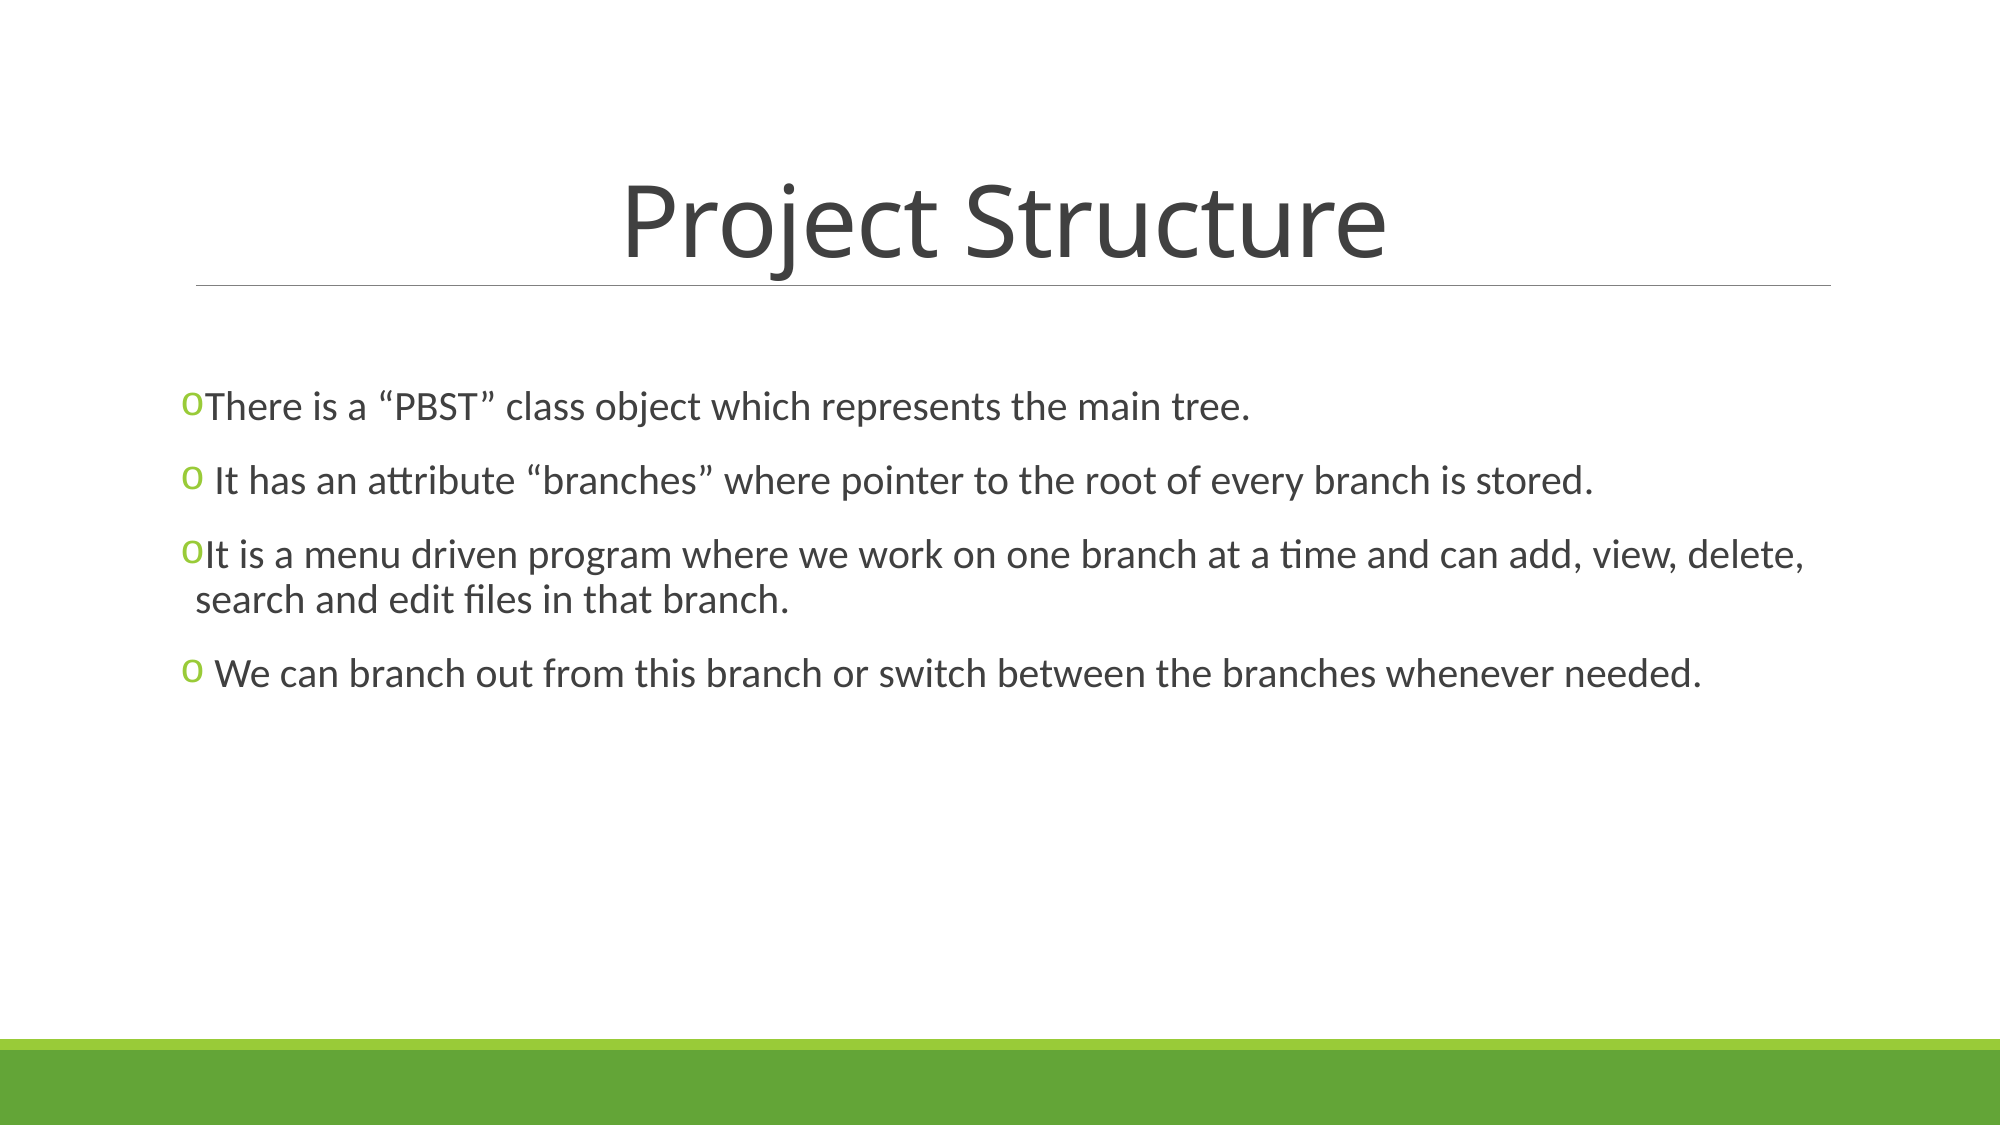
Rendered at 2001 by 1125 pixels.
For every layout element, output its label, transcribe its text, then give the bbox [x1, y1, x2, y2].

title Project Structure [180, 47, 1830, 285]
list There is a “PBST” class object which represents the main tree. It has an attribute “branches” where pointer to the root of every branch is stored. It is a menu driven program where we work on one branch at a time and can add, view, delete, search and edit files in that branch. We can branch out from this branch or switch between the branches whenever needed. [180, 302, 1830, 963]
